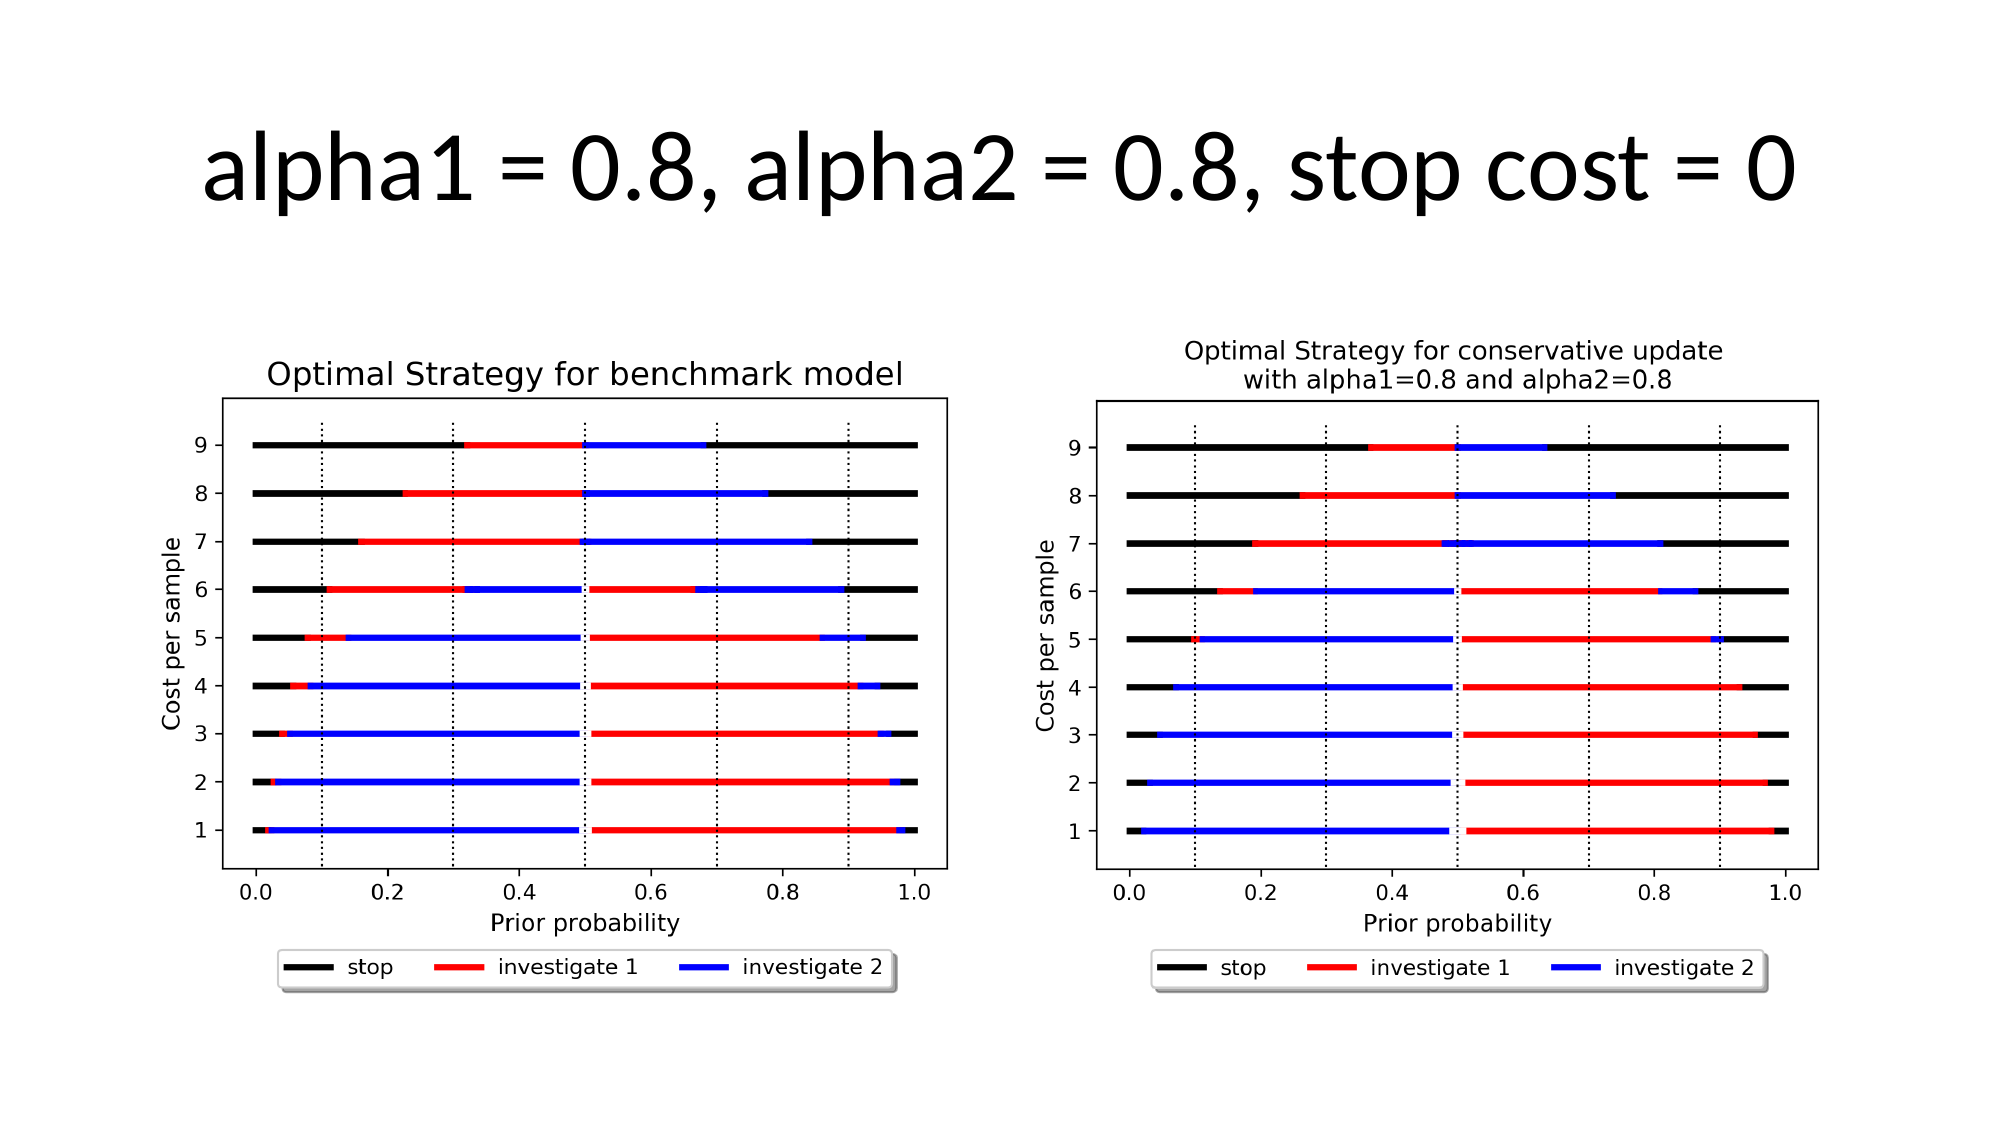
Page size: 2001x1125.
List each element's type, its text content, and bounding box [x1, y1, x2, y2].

title alpha1 = 0.8, alpha2 = 0.8, stop cost = 0 [137, 59, 1863, 278]
picture [1020, 324, 1835, 1003]
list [146, 345, 964, 1003]
